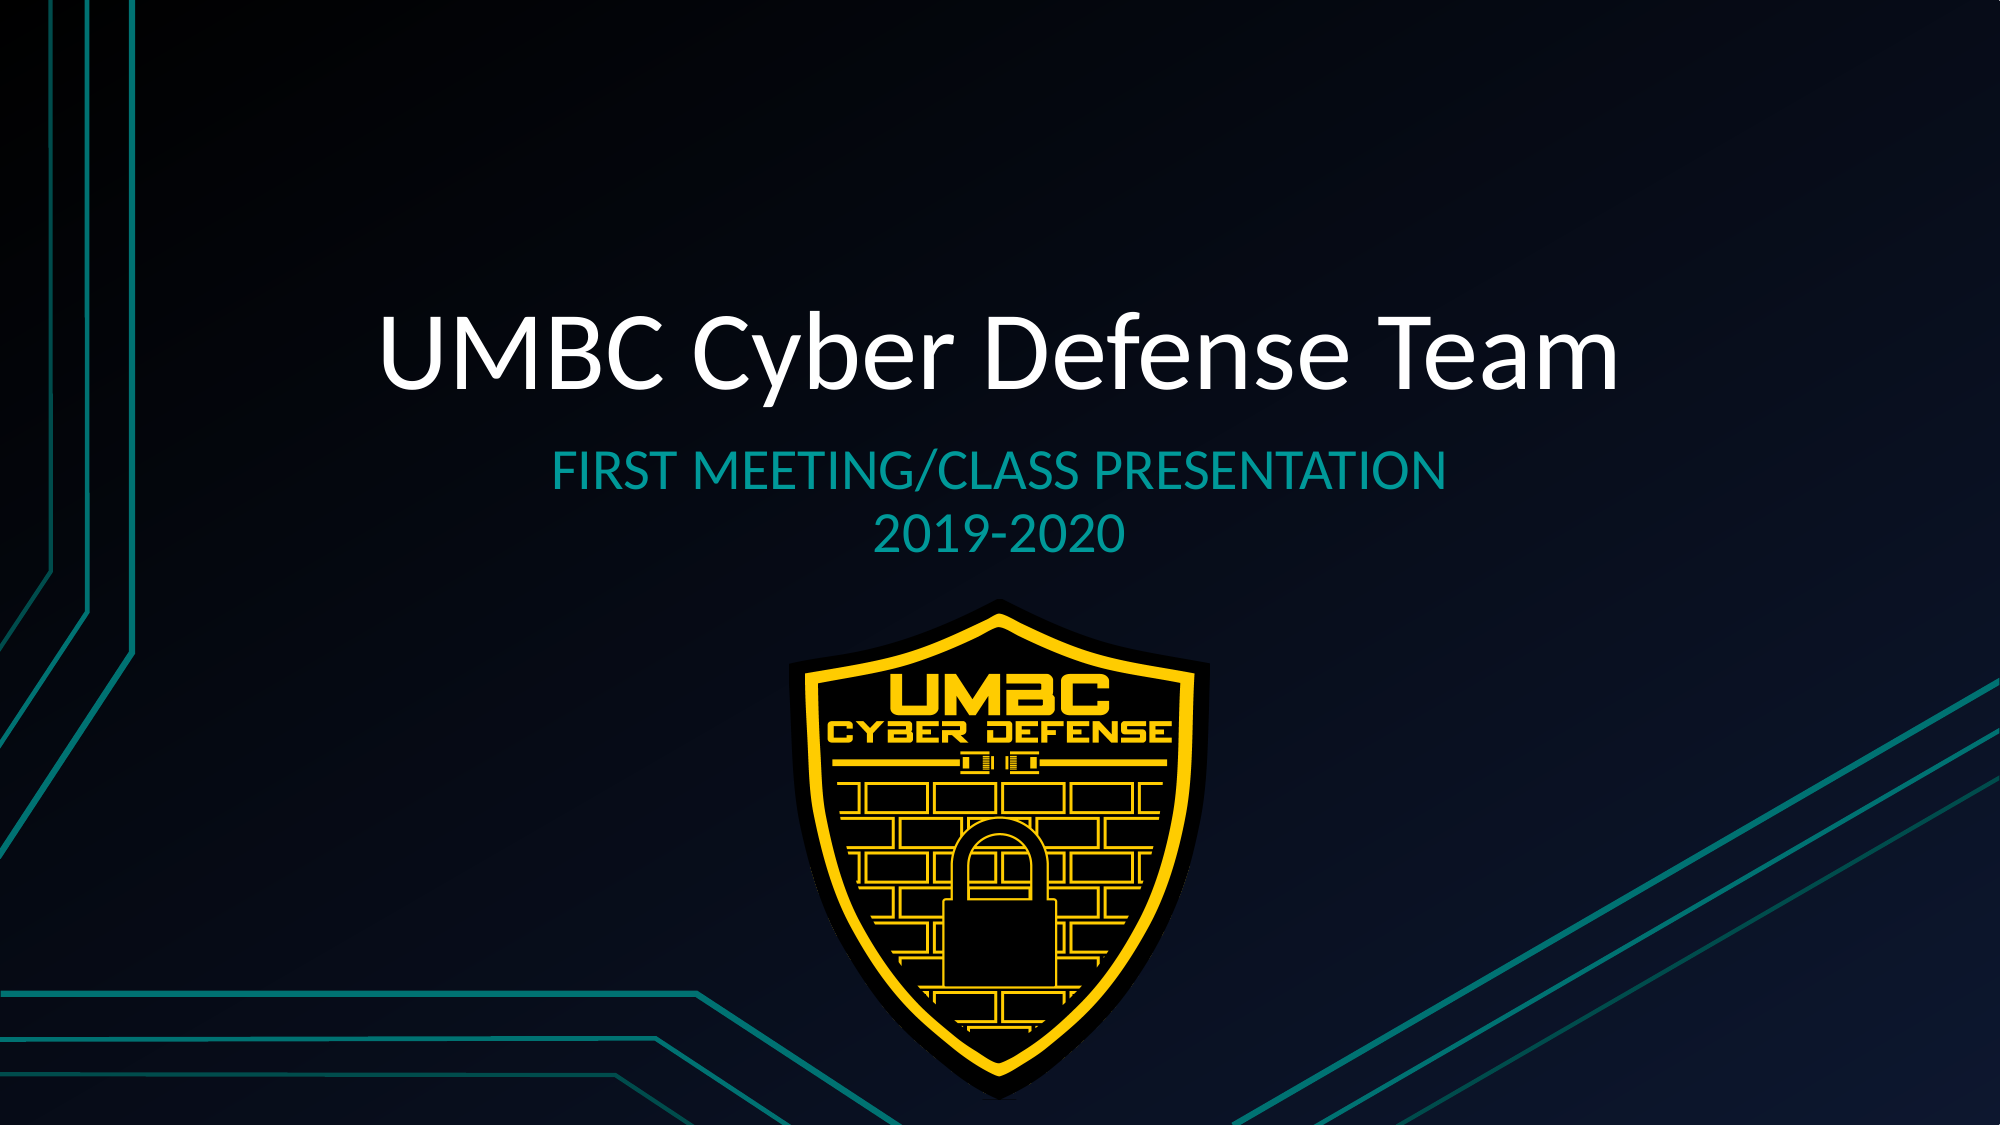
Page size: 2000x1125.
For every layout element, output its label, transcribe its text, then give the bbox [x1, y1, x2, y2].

picture [789, 599, 1211, 1101]
subtitle FIRST MEETING/CLASS PRESENTATION 2019-2020 [283, 429, 1717, 717]
title UMBC Cyber Defense Team [283, 95, 1717, 424]
